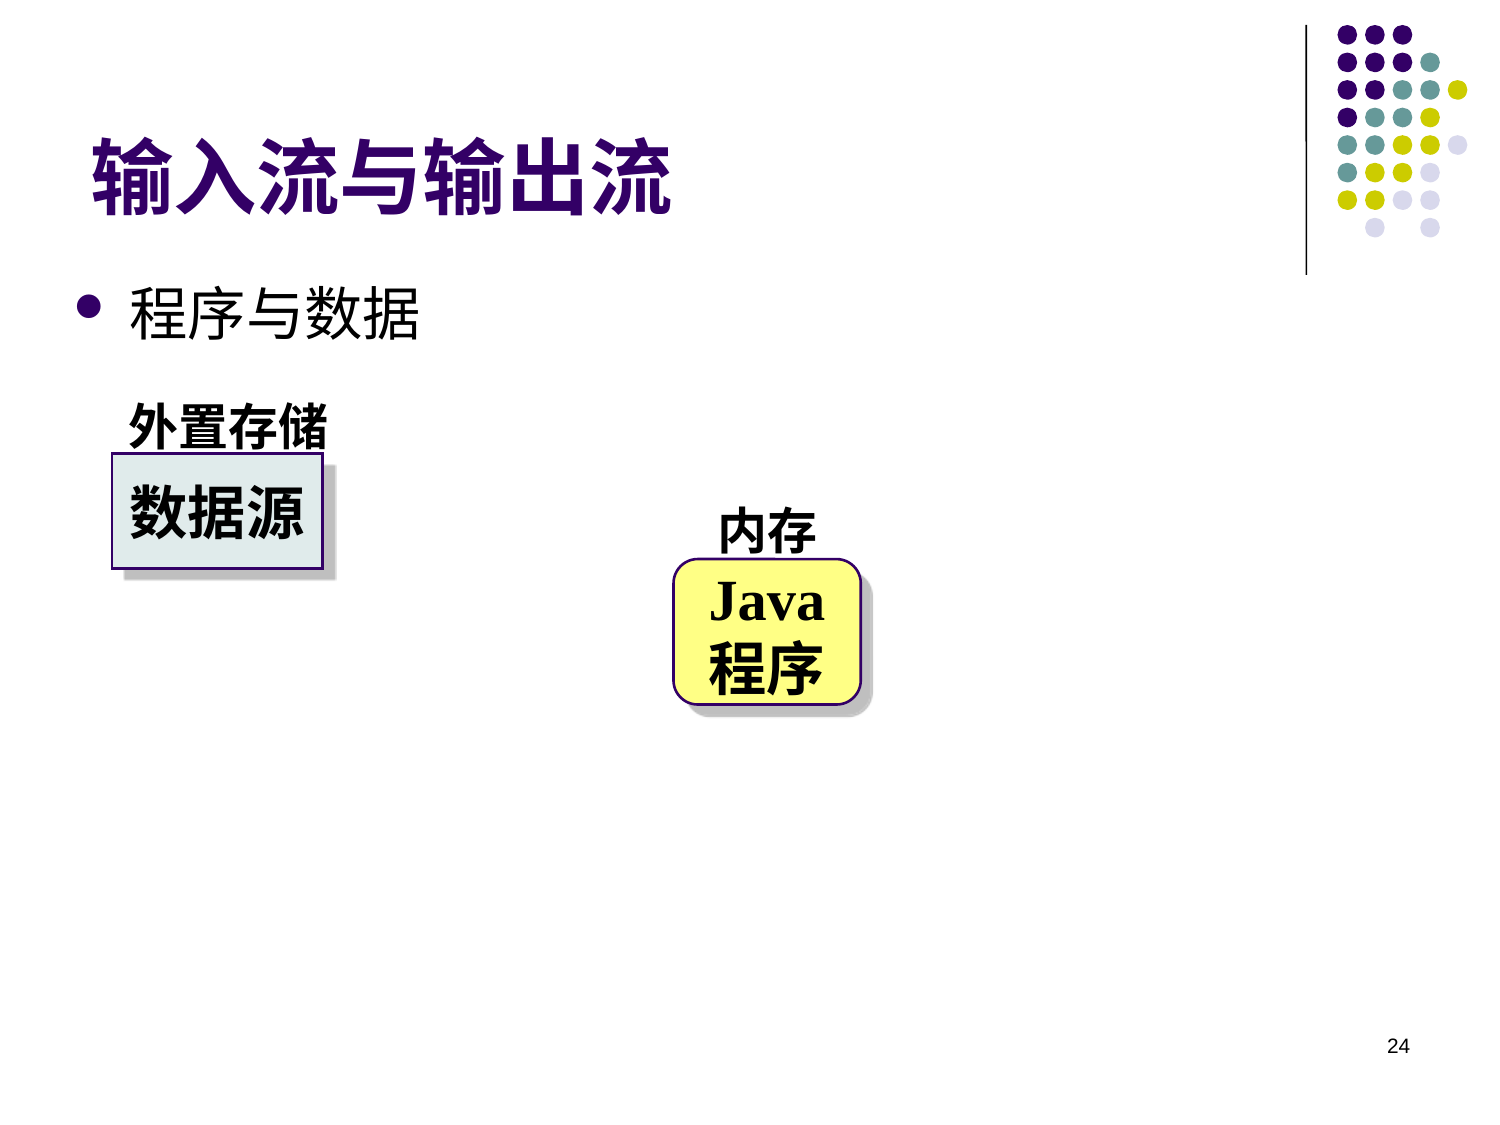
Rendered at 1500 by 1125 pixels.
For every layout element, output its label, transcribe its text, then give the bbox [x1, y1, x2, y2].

text_box 外置存储 [113, 387, 344, 463]
list 程序与数据 [58, 269, 1409, 994]
title 输入流与输出流 [74, 19, 1313, 233]
slide_number 24 [1074, 1024, 1426, 1101]
text_box Java程序 [673, 559, 861, 705]
text_box 数据源 [112, 453, 323, 569]
text_box 内存 [702, 492, 832, 559]
